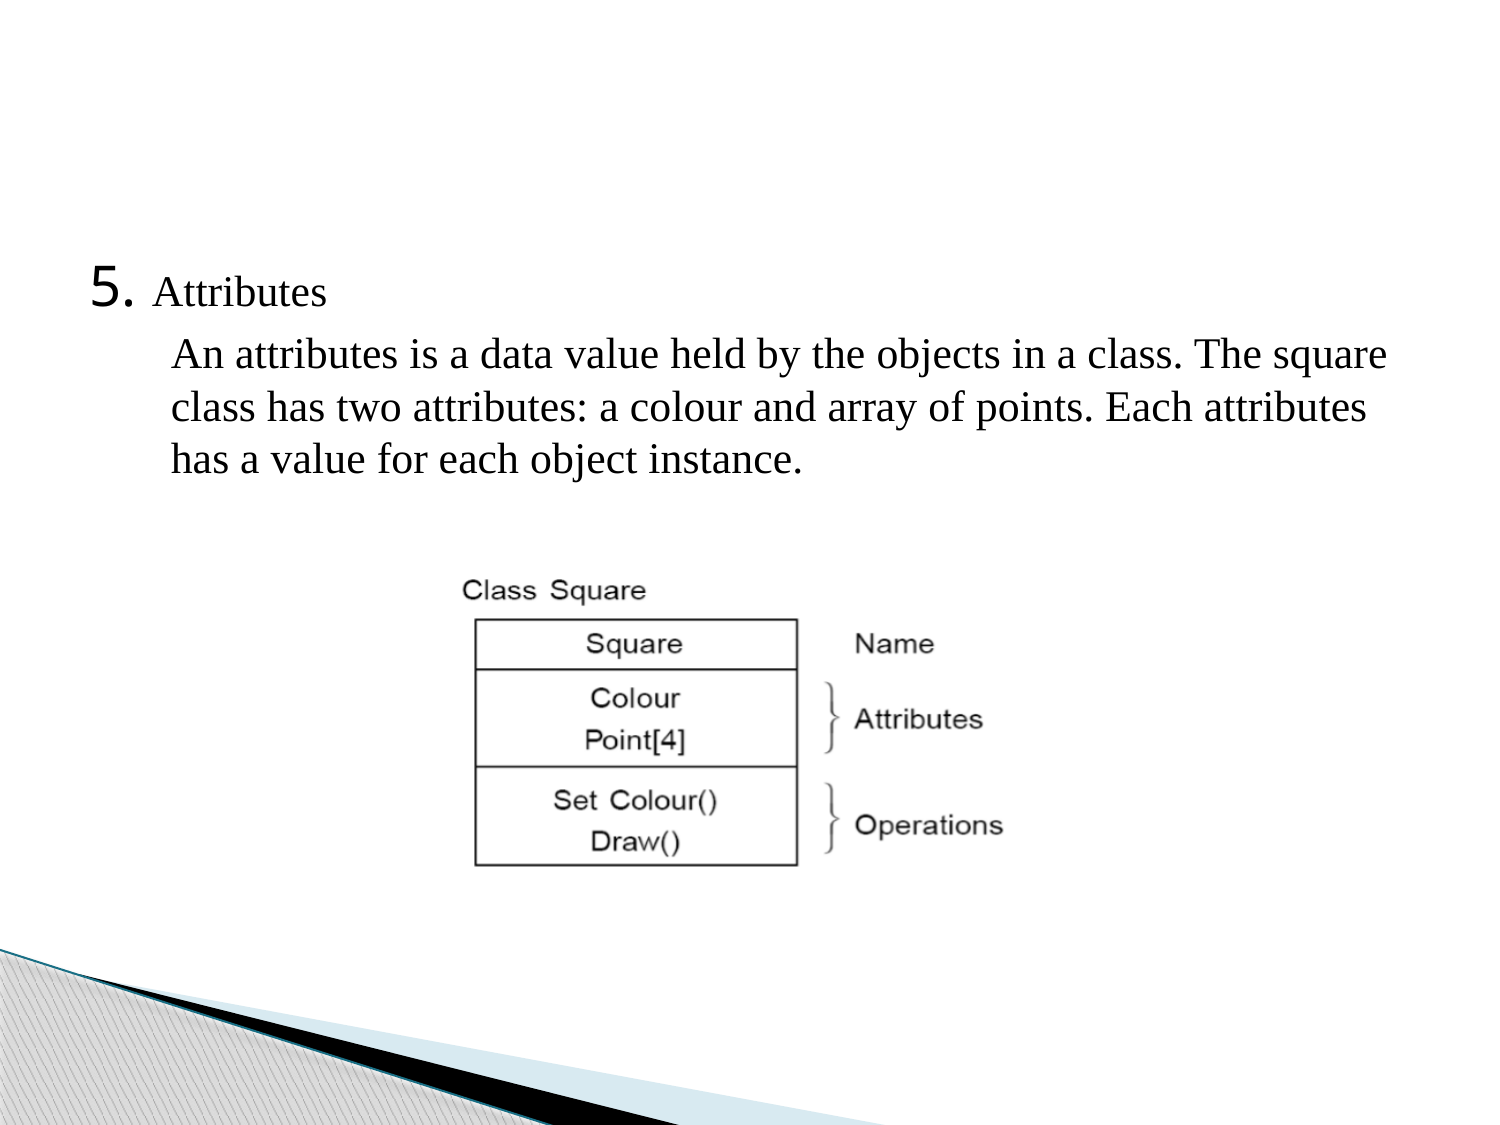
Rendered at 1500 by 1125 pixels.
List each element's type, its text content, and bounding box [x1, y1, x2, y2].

picture [337, 524, 1038, 906]
list 5. Attributes An attributes is a data value held by the objects in a class. The square class has two attributes: a colour and array of points. Each attributes has a value for each object instance. [75, 243, 1425, 986]
